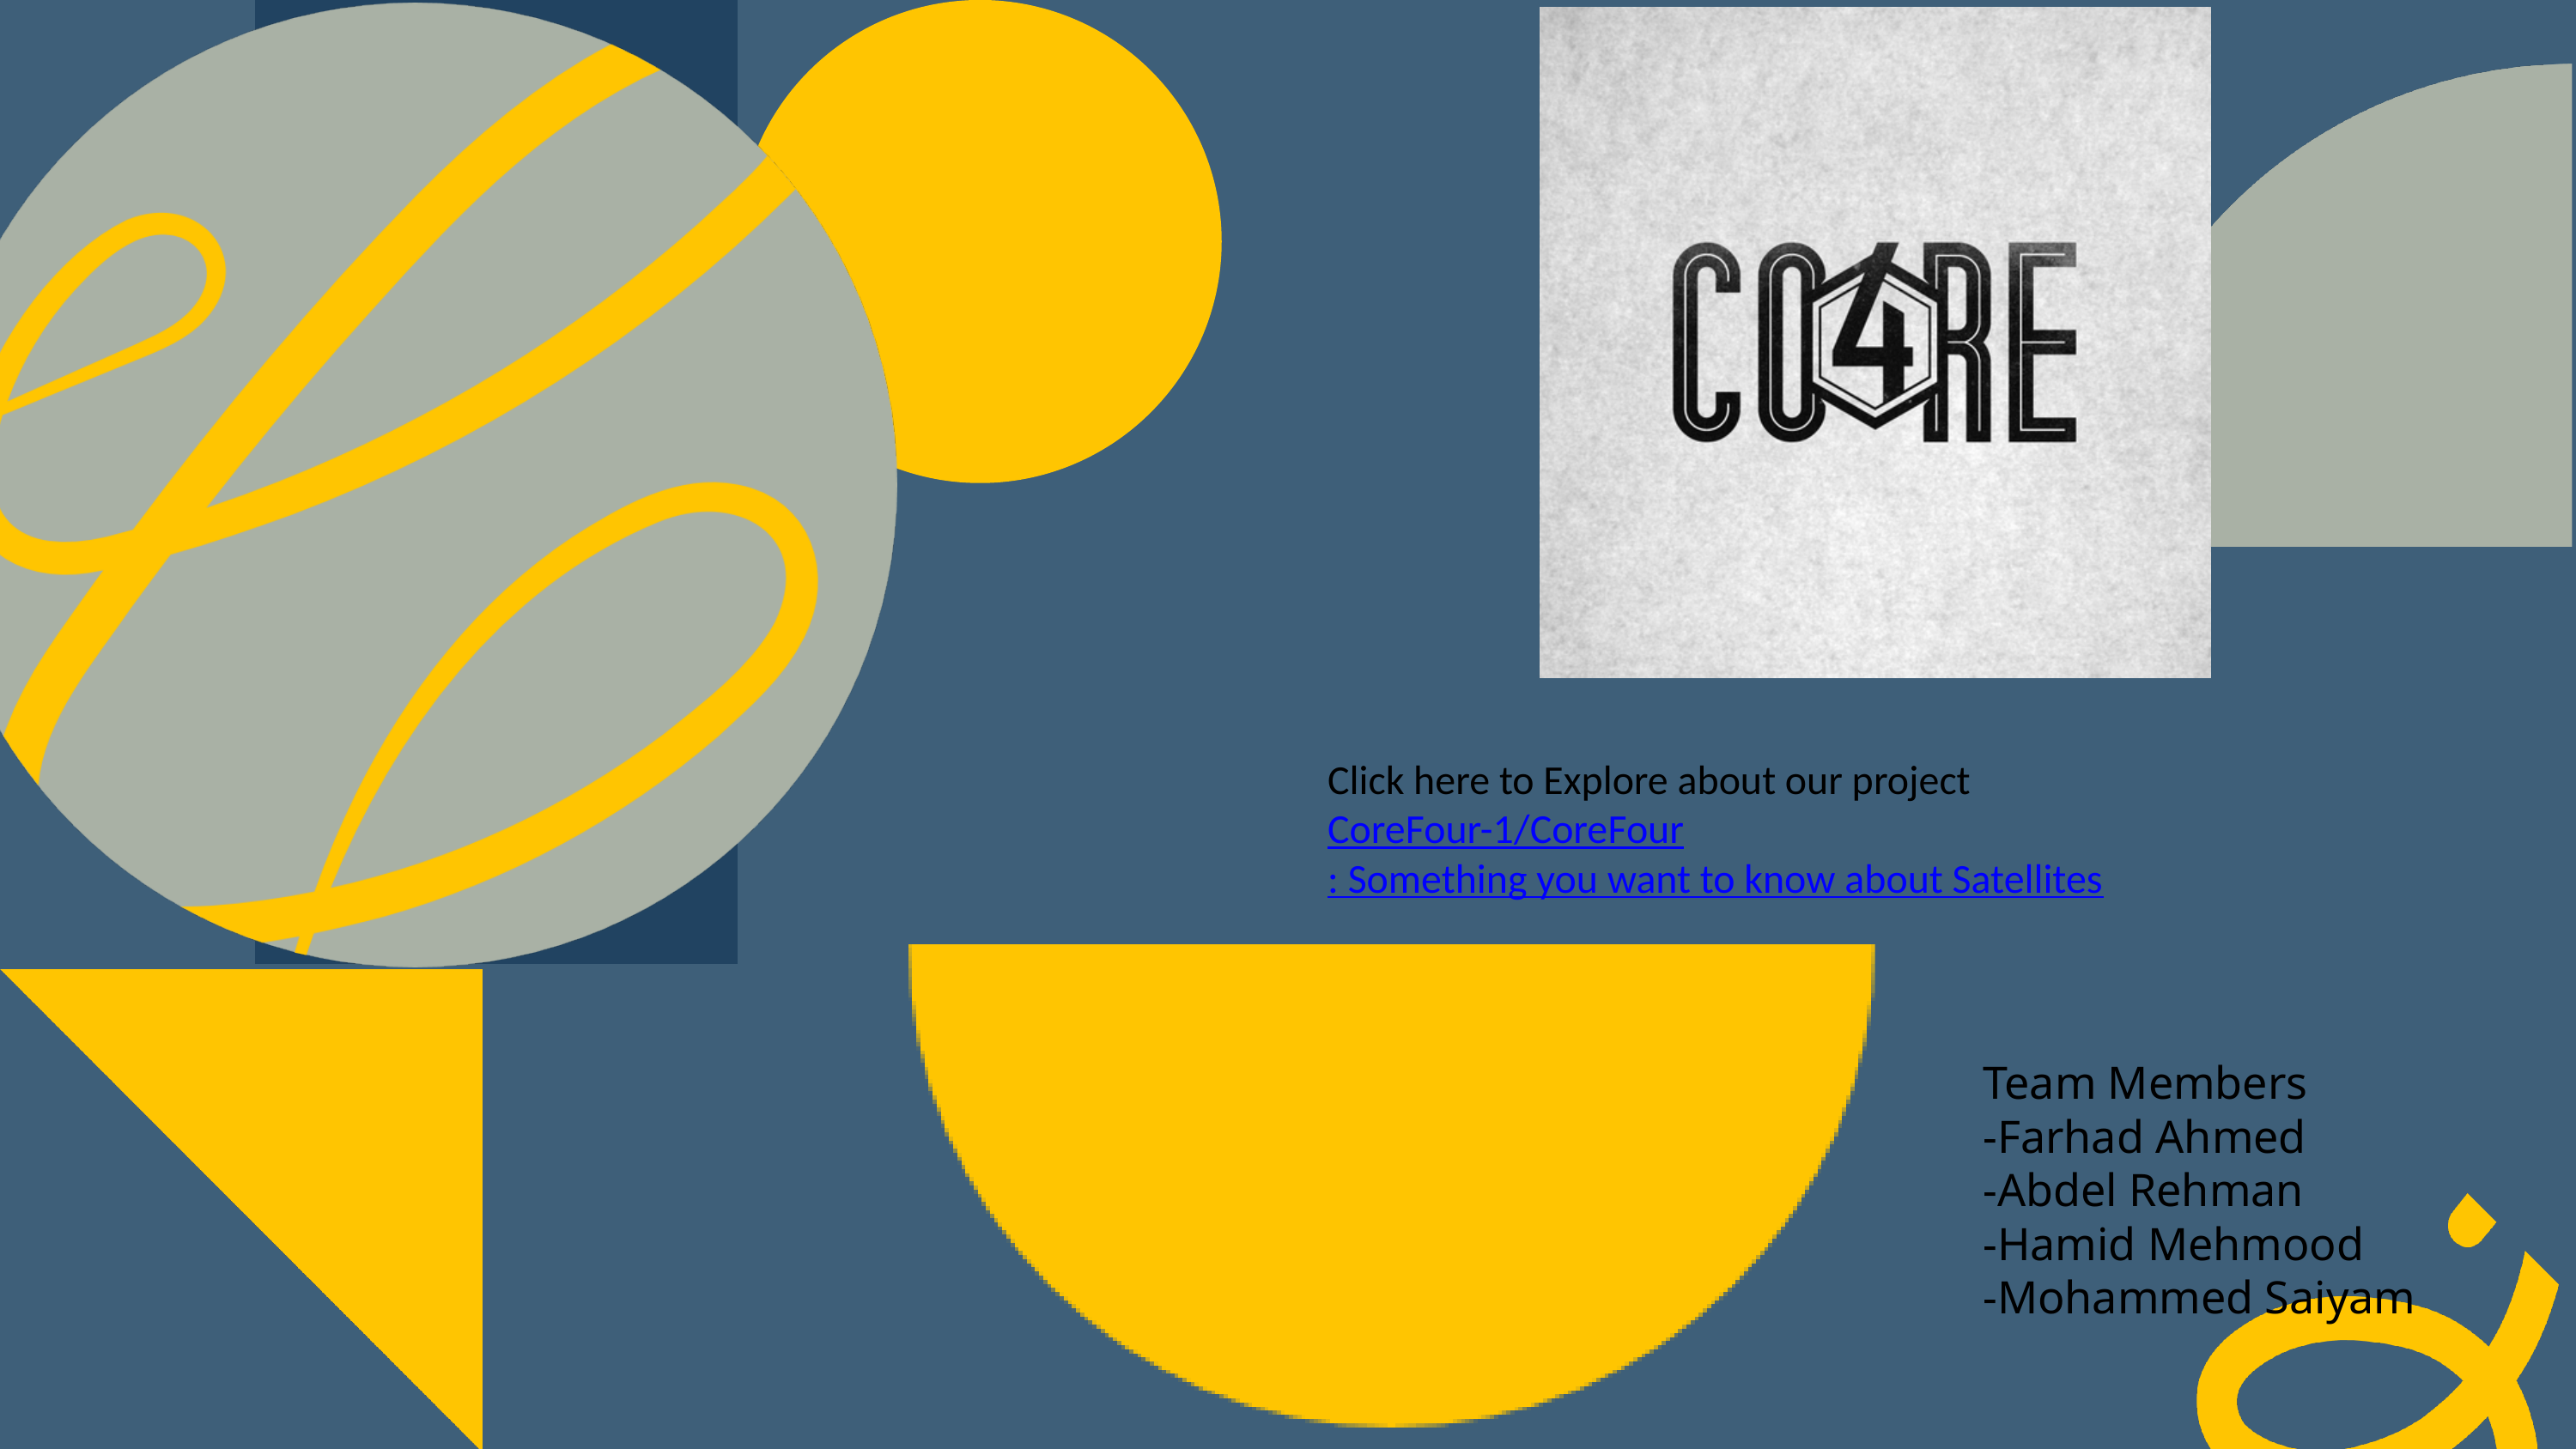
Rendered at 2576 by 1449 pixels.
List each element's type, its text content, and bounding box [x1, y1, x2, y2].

text_box [742, 491, 898, 967]
text_box [2024, 1330, 2576, 1449]
text_box Team Members -Farhad Ahmed -Abdel Rehman -Hamid Mehmood -Mohammed Saiyam [1970, 1048, 2576, 1330]
text_box [0, 969, 483, 1449]
picture [1539, 7, 2211, 679]
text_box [1437, 543, 2403, 958]
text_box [738, 0, 1222, 483]
text_box [2215, 64, 2573, 547]
text_box [908, 944, 1875, 1428]
text_box Click here to Explore about our project CoreFour-1/CoreFour: Something you want to know about Satellites [1315, 747, 1432, 908]
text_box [254, 0, 738, 965]
text_box [0, 3, 252, 967]
